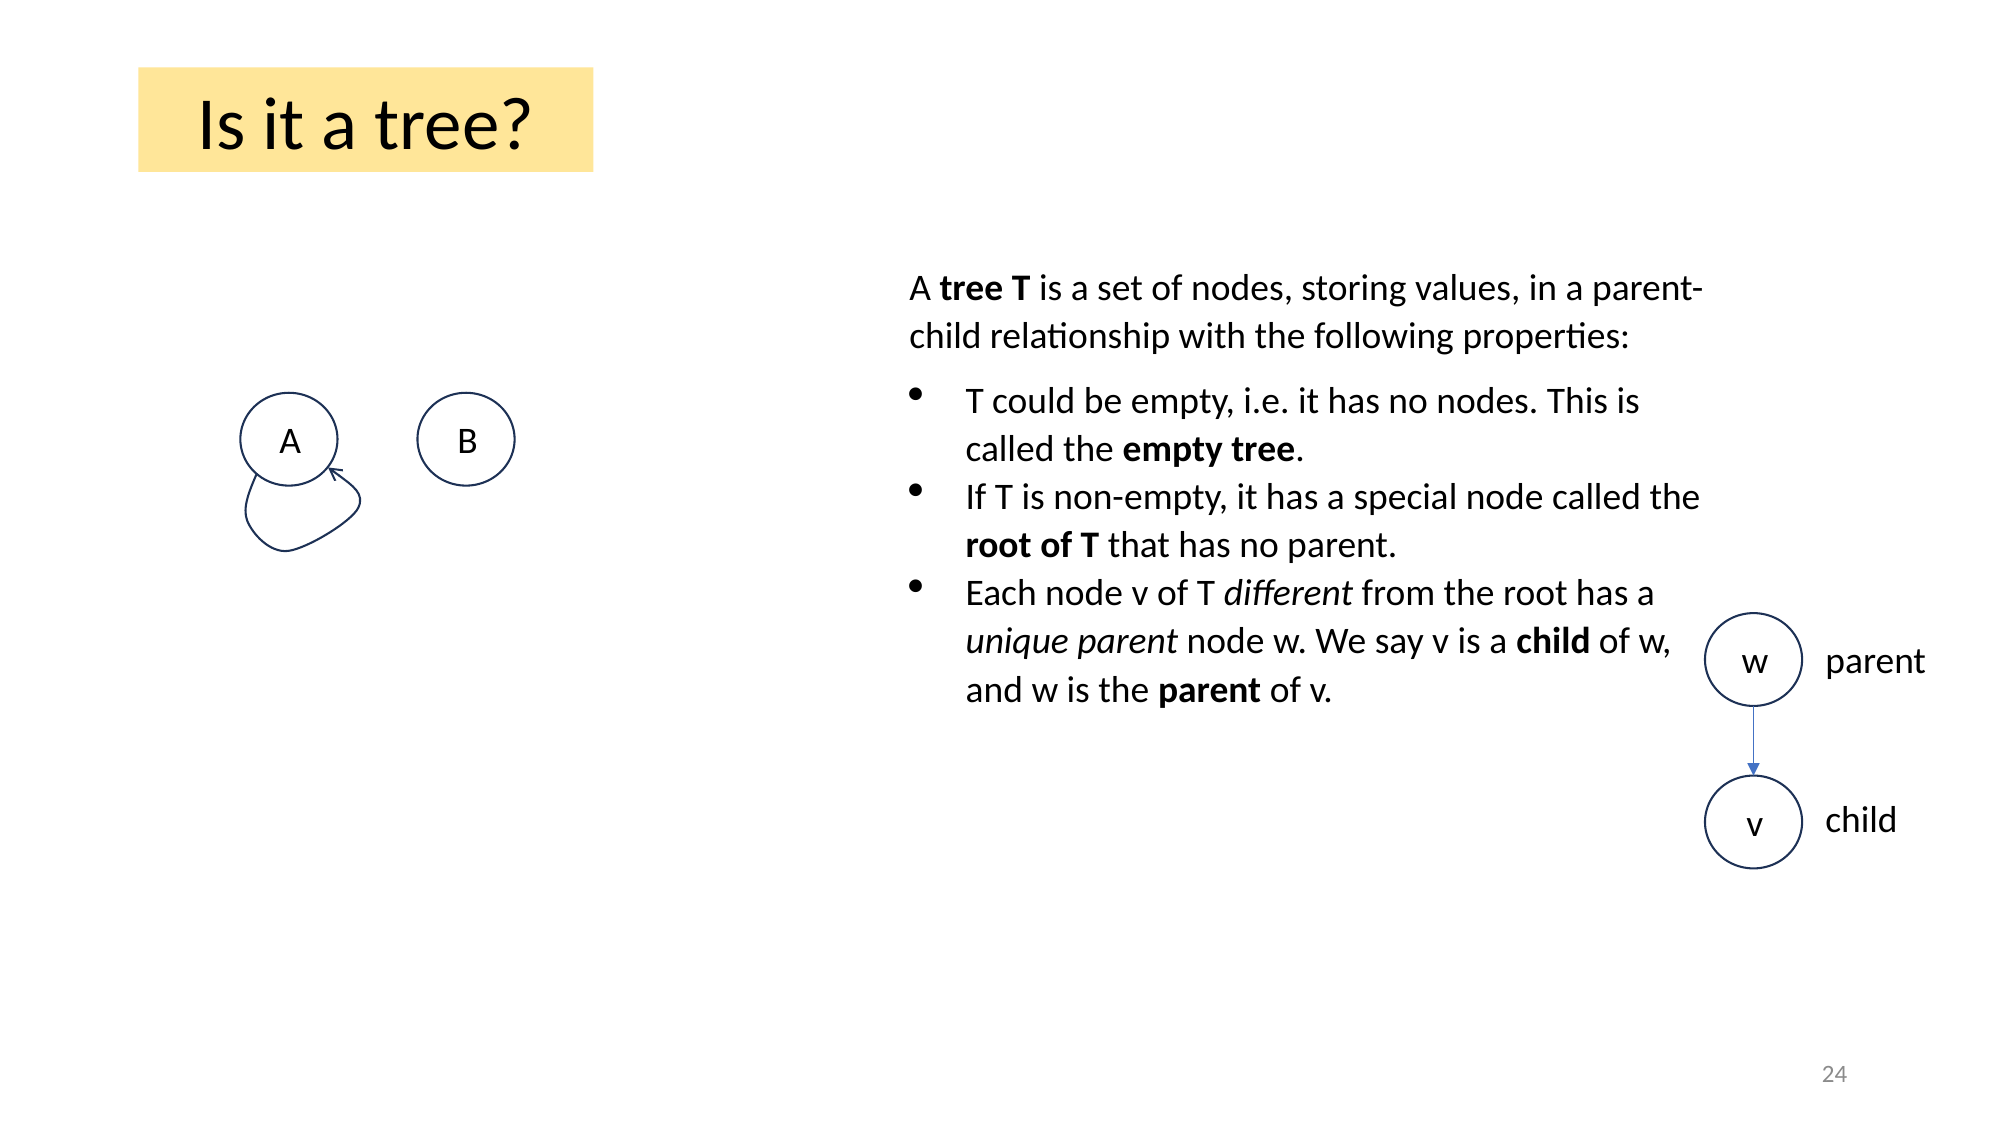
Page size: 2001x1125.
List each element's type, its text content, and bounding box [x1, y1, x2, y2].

text_box parent [1831, 628, 1942, 689]
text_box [1679, 613, 1831, 706]
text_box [1679, 775, 1831, 869]
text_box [391, 392, 544, 486]
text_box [214, 392, 366, 486]
text_box child [1831, 787, 1913, 848]
text_box Is it a tree? [138, 67, 594, 172]
text_box [244, 486, 362, 553]
text_box A tree T is a set of nodes, storing values, in a parent-child relationship with the following properties: T could be empty, i.e. it has no nodes. This is called the empty tree. If T is non-empty, it has a special node called the root of T that has no parent. Each node v of T different from the root has a unique parent node w. We say v is a child of w, and w is the parent of v. [894, 252, 1739, 717]
slide_number 24 [1412, 1042, 1863, 1103]
